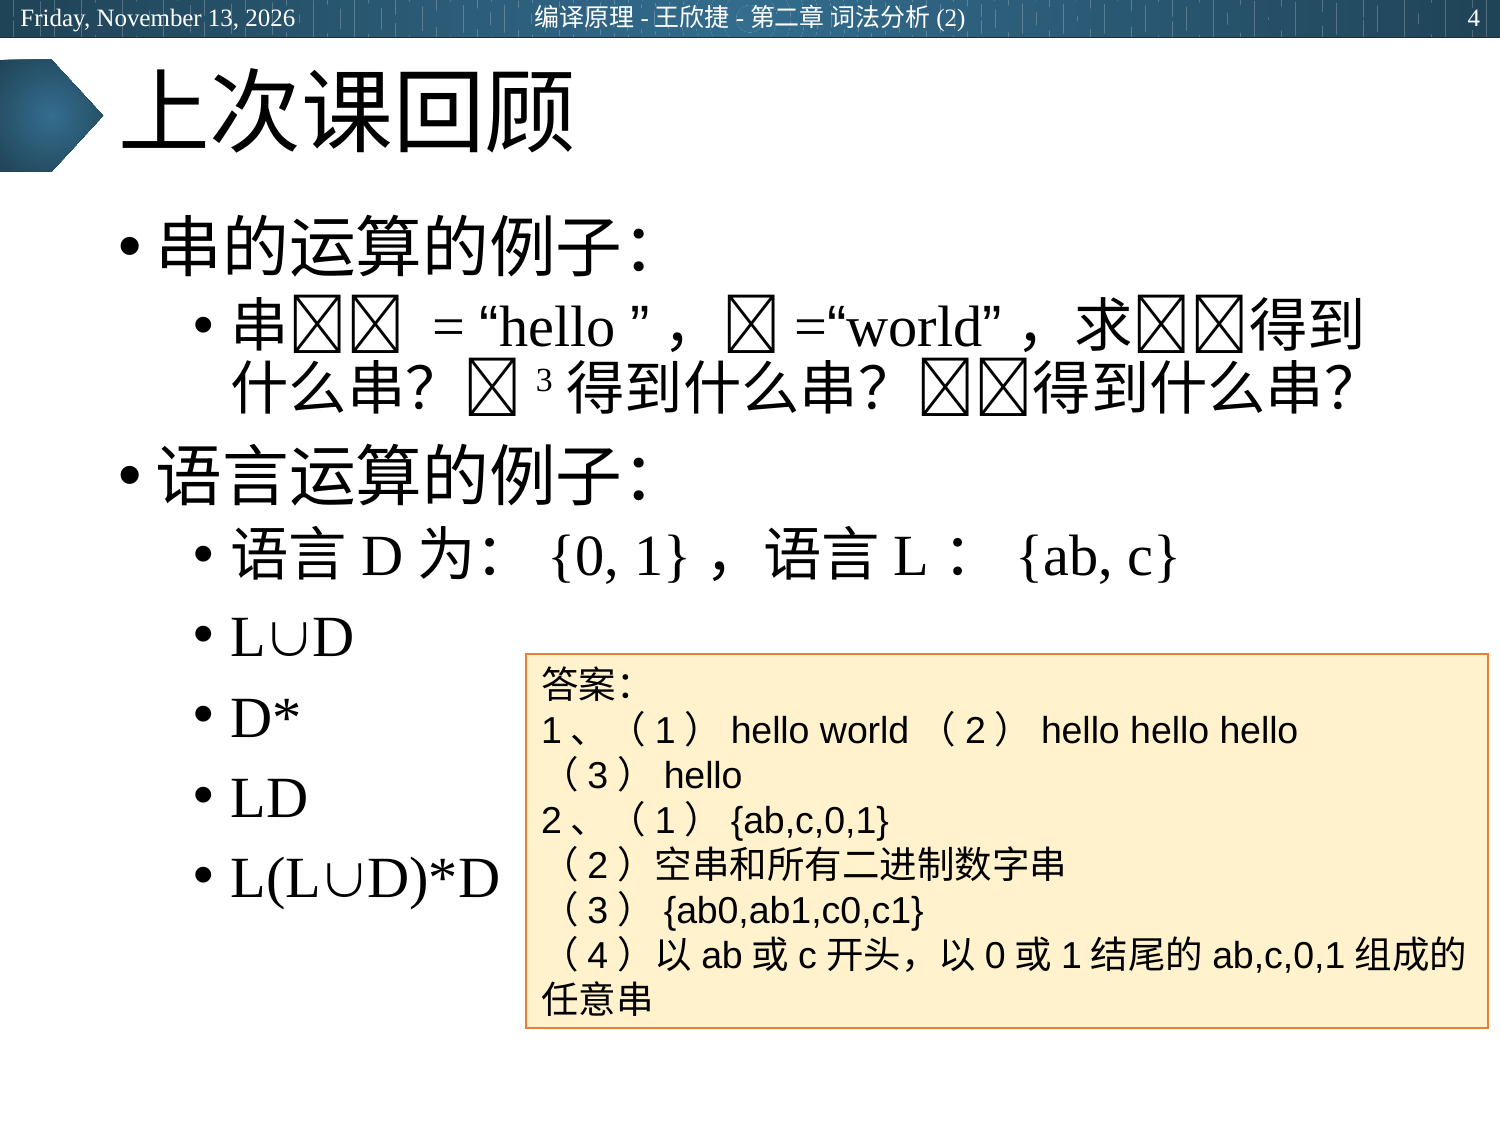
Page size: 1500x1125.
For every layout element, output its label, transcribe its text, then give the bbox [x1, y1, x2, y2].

list 串的运算的例子： 串 = “hello ”，=“world”，求得到什么串？3得到什么串？得到什么串？ 语言运算的例子： 语言D为：{0, 1}，语言L：{ab, c} LD D* LD L(LD)*D [103, 206, 1397, 1014]
slide_number 4 [1157, 1, 1495, 32]
footer 编译原理-王欣捷-第二章 词法分析(2) [496, 1, 1004, 32]
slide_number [5, 1, 344, 32]
text_box 答案： 1、（1）hello world（2）hello hello hello （3）hello 2、（1）{ab,c,0,1} （2）空串和所有二进制数字串 （3）{ab0,ab1,c0,c1} （4）以ab或c开头，以0或1结尾的ab,c,0,1组成的任意串 [525, 653, 1489, 1029]
title 上次课回顾 [103, 37, 1397, 194]
